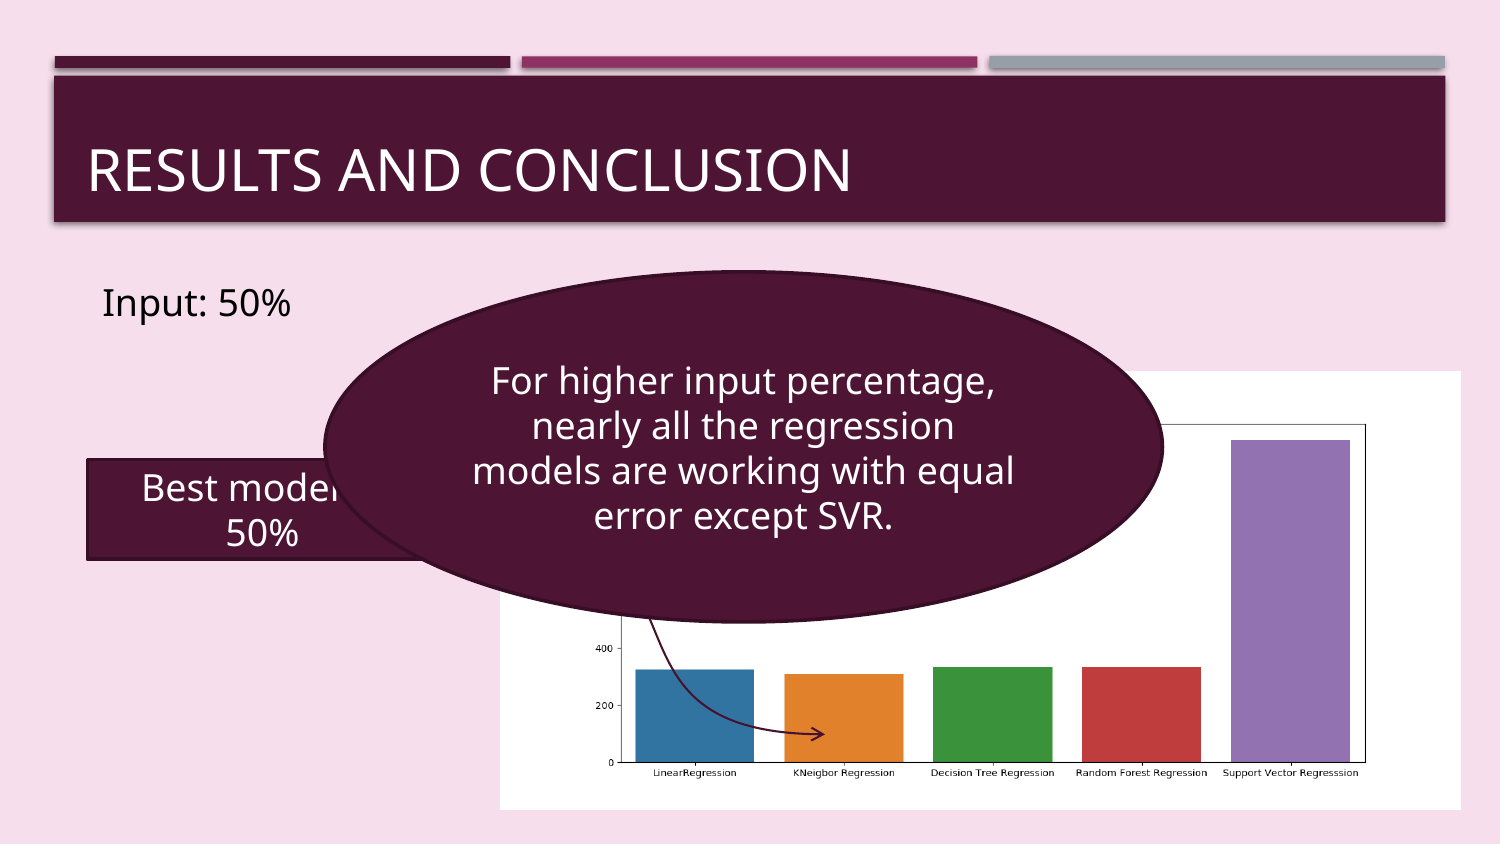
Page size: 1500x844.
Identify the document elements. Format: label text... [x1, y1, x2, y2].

text_box Input: 50% [87, 271, 500, 332]
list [499, 371, 1461, 810]
text_box Best model at 50% [86, 458, 420, 561]
text_box For higher input percentage, nearly all the regression models are working with equal error except SVR. [323, 270, 1122, 566]
title Results and conclusion [71, 86, 1429, 212]
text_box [436, 508, 826, 735]
